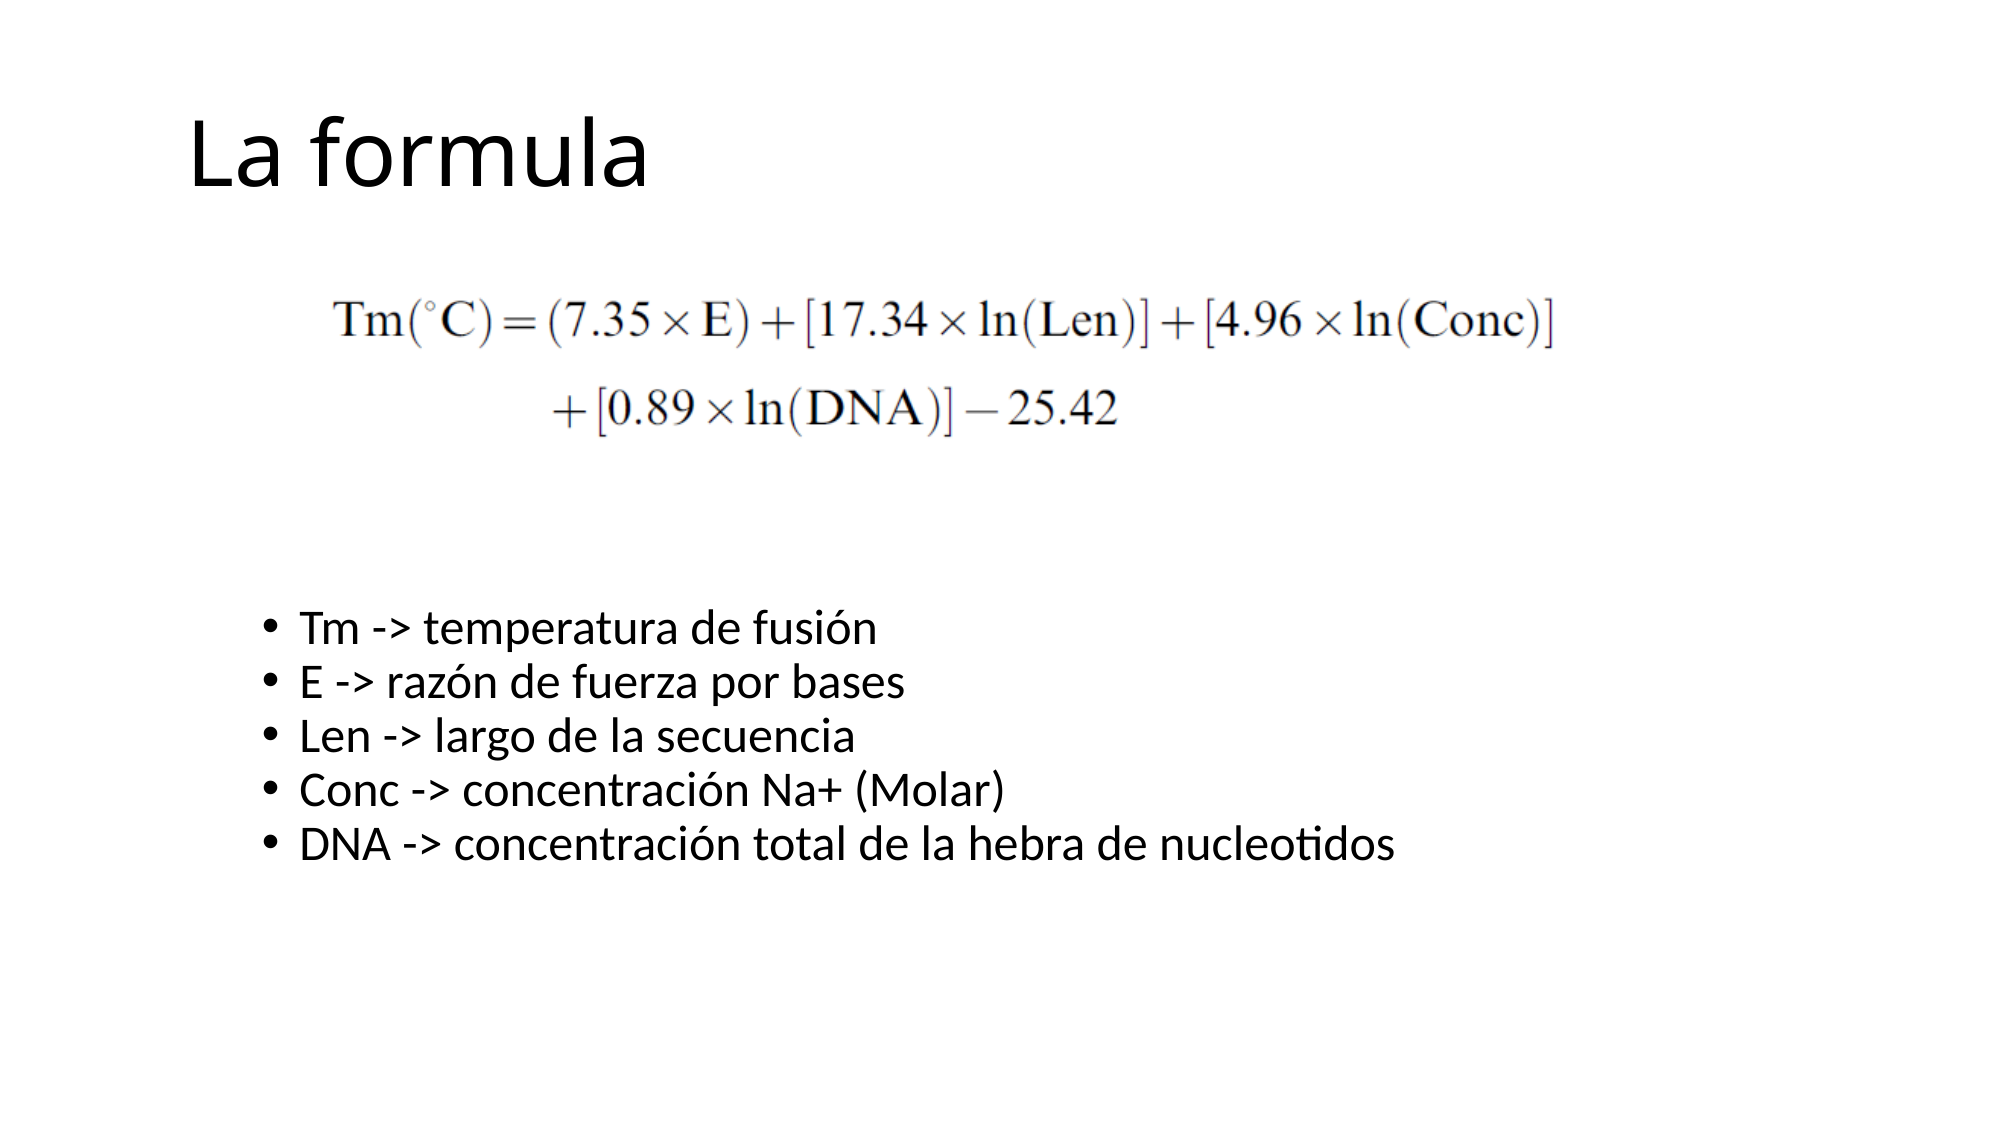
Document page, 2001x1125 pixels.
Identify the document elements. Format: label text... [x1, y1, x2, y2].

title La formula [171, 67, 1828, 221]
picture [311, 275, 1582, 478]
list Tm -> temperatura de fusión E -> razón de fuerza por bases Len -> largo de la secuencia Conc -> concentración Na+ (Molar) DNA -> concentración total de la hebra de nucleotidos [171, 275, 1828, 1058]
